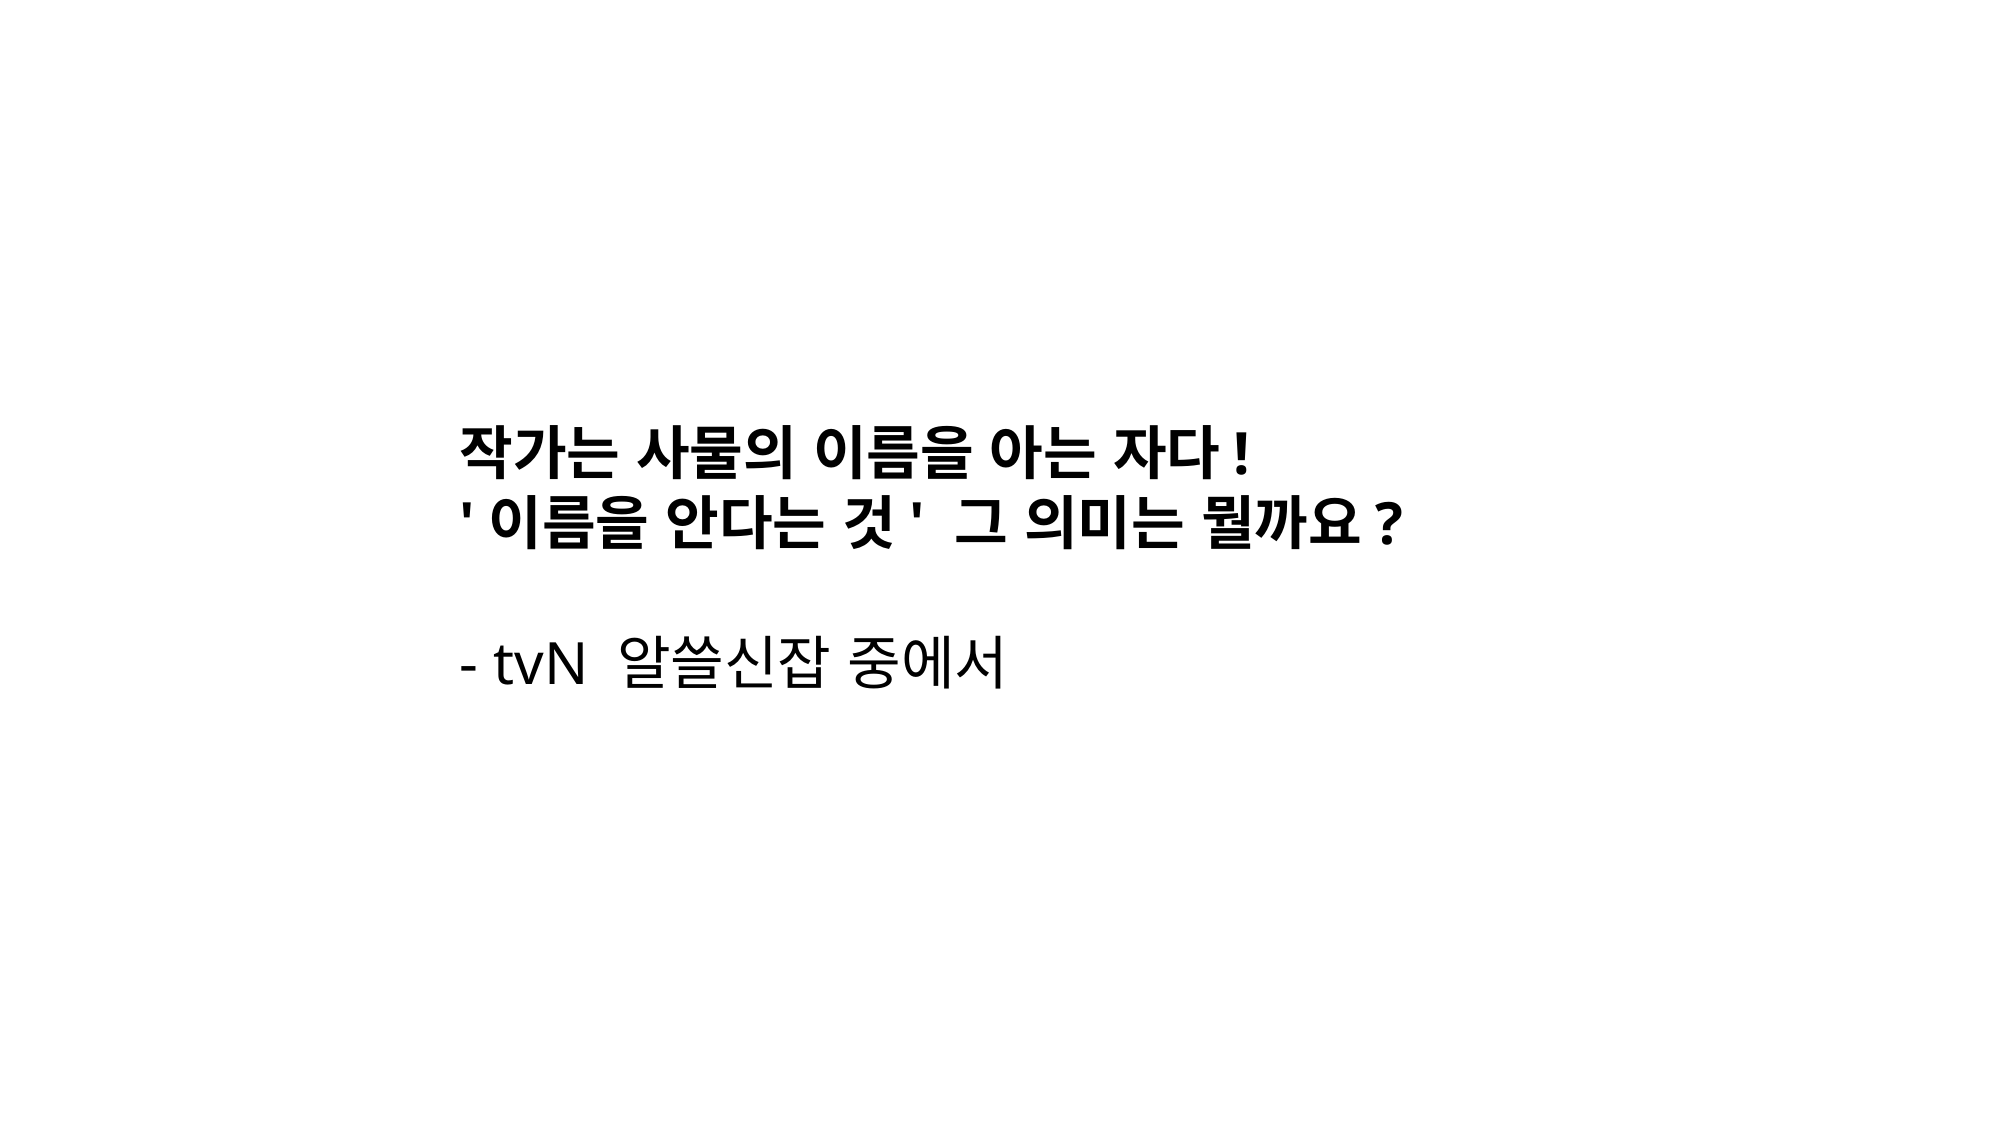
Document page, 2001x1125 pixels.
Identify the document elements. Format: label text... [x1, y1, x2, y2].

text_box 작가는 사물의 이름을 아는 자다! '이름을 안다는 것' 그 의미는 뭘까요? - tvN 알쓸신잡 중에서 [444, 408, 1556, 704]
